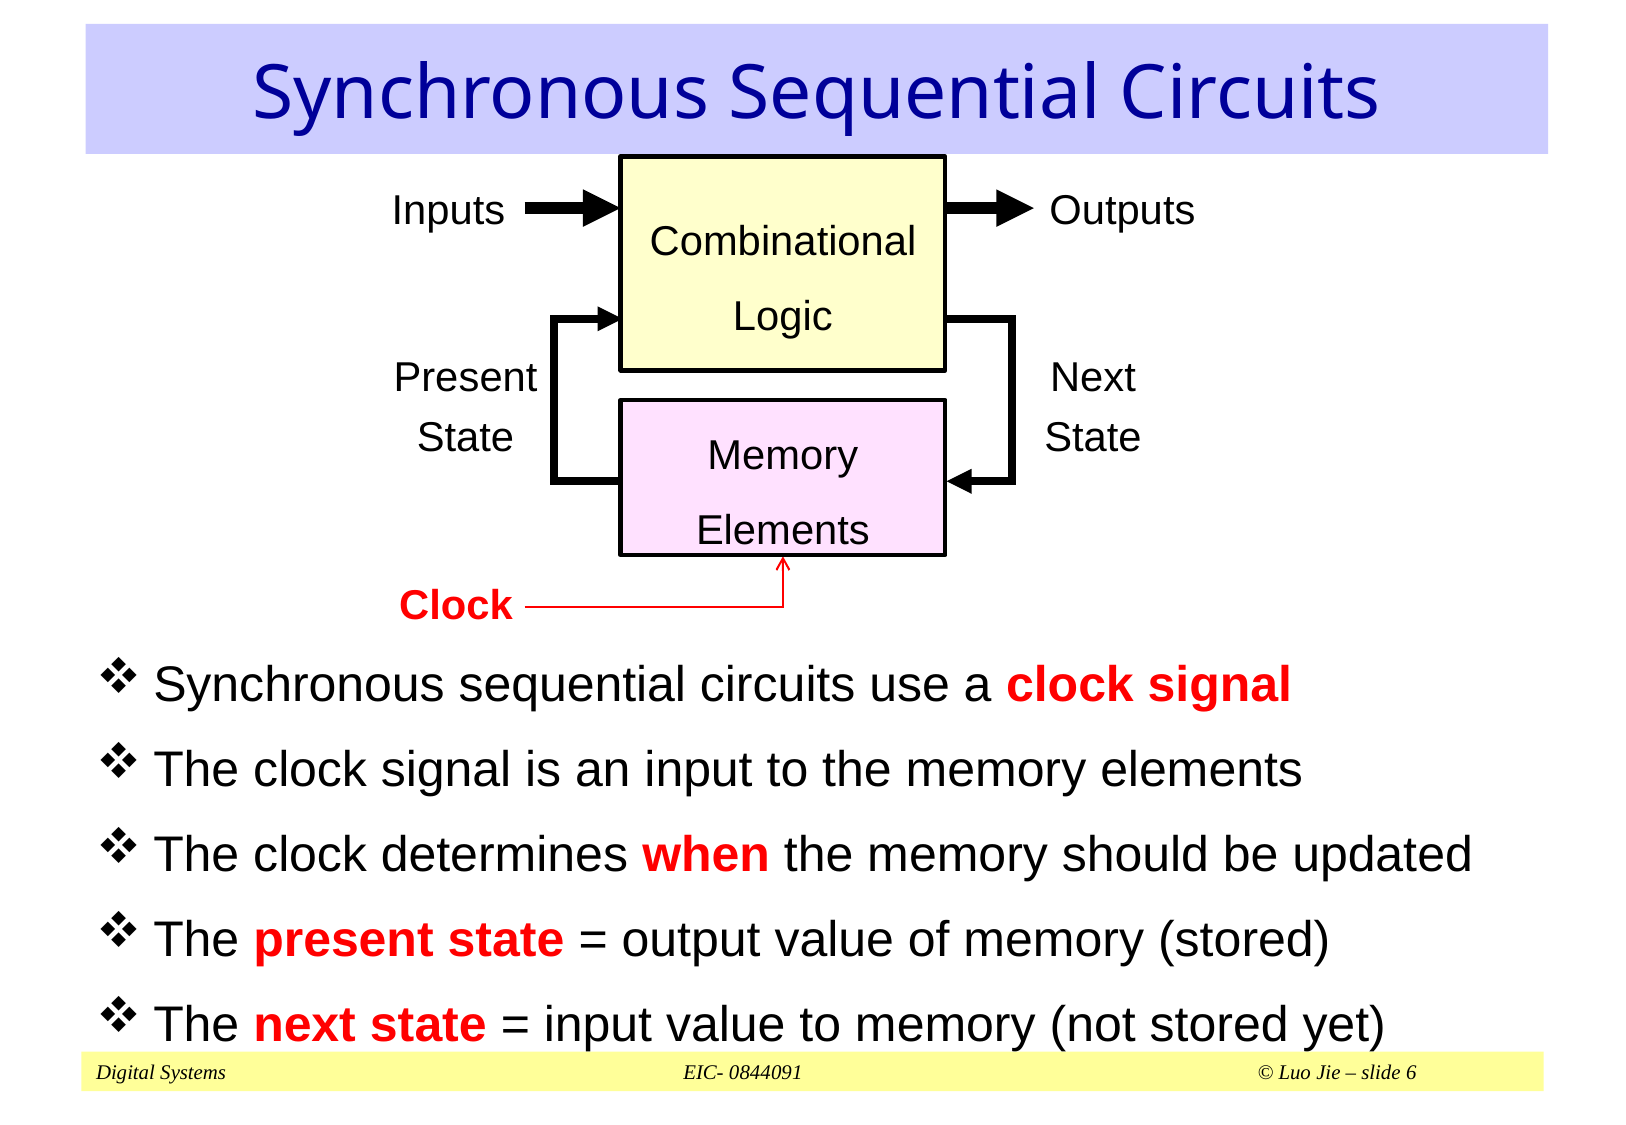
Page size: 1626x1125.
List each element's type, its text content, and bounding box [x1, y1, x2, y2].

list Synchronous sequential circuits use a clock signal The clock signal is an input to the memory elements The clock determines when the memory should be updated The present state = output value of memory (stored) The next state = input value to memory (not stored yet) [81, 643, 1551, 1080]
title Synchronous Sequential Circuits [85, 23, 1549, 154]
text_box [391, 156, 1197, 629]
